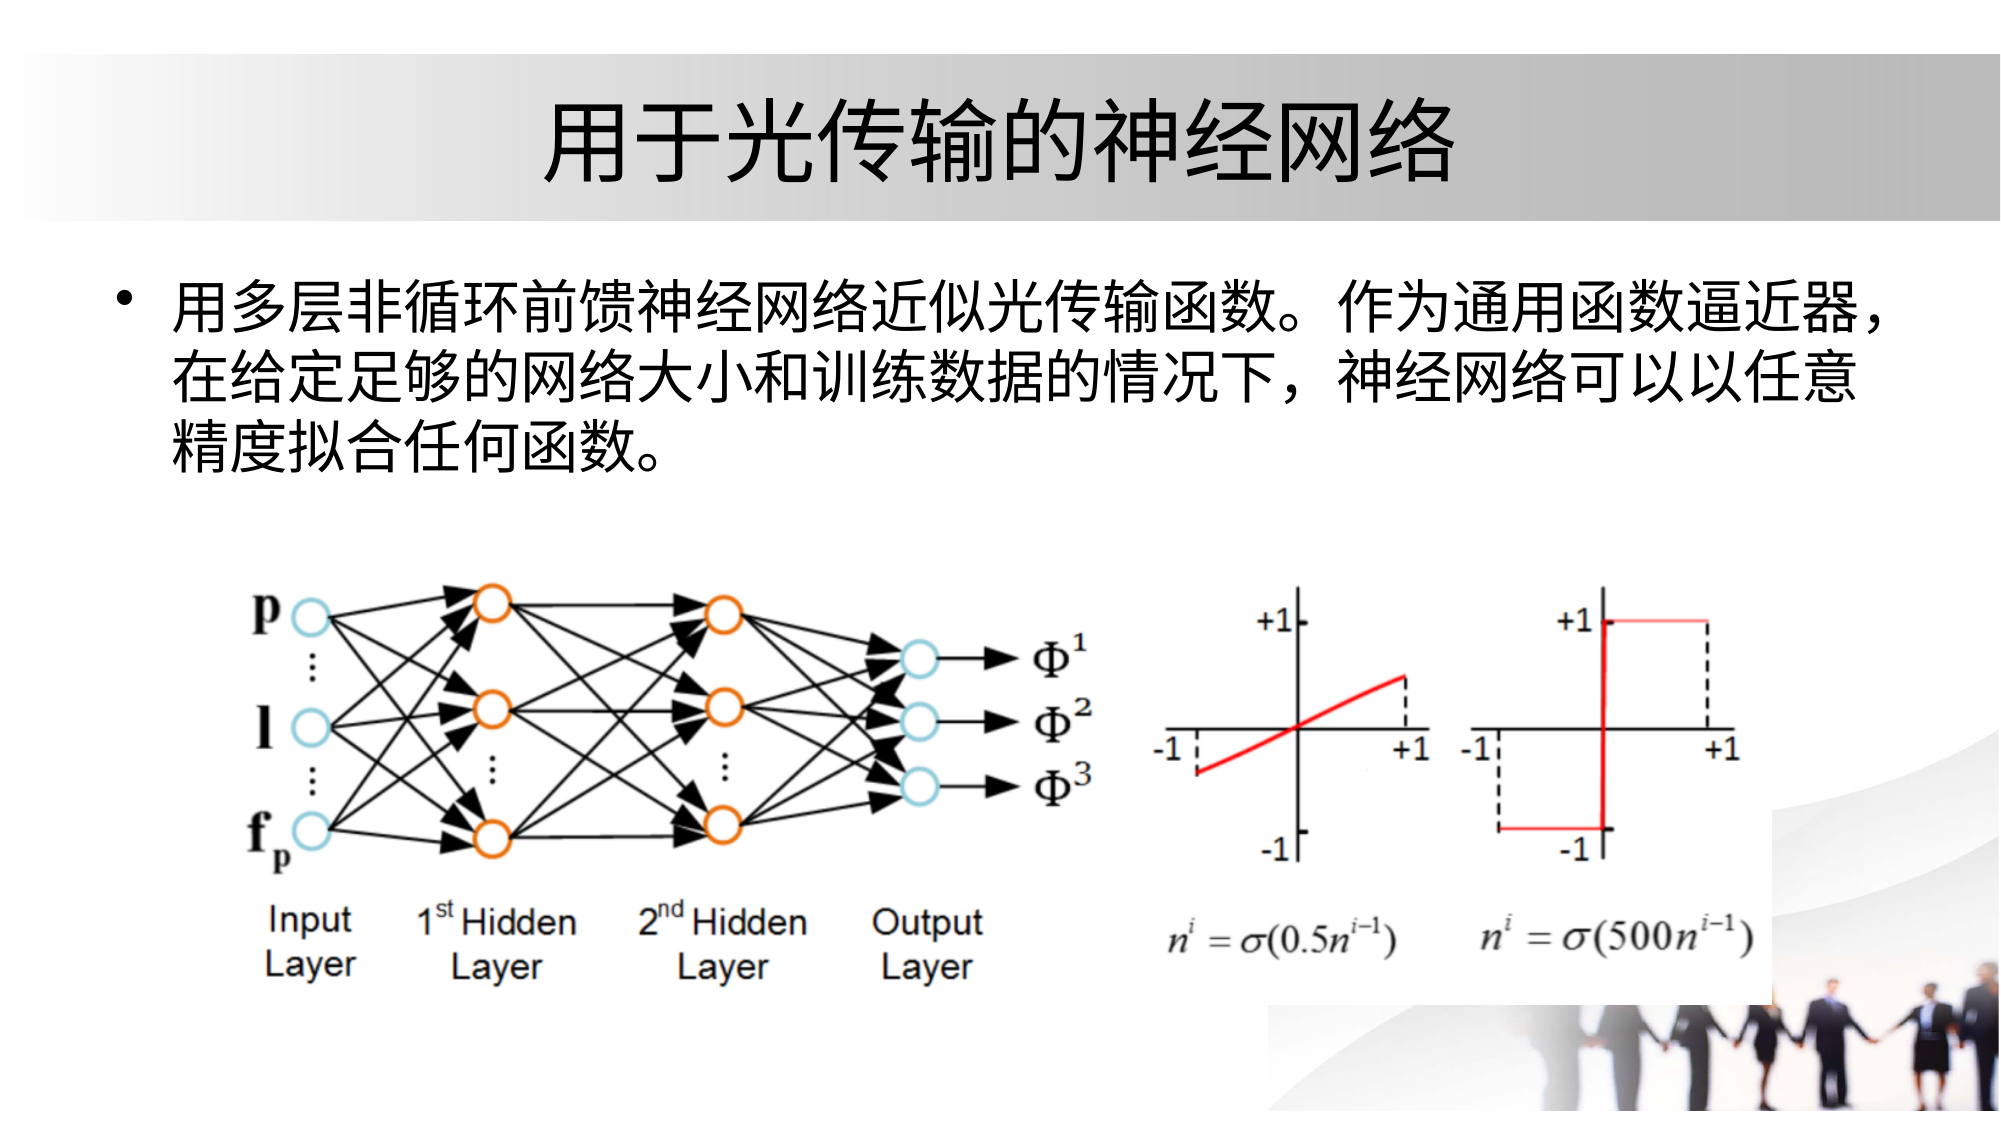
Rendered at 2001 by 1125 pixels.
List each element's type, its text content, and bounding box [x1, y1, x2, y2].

picture [227, 517, 1772, 1005]
picture [1268, 728, 1999, 1111]
list 用多层非循环前馈神经网络近似光传输函数。作为通用函数逼近器，在给定足够的网络大小和训练数据的情况下，神经网络可以以任意精度拟合任何函数。 [99, 262, 1901, 1006]
title 用于光传输的神经网络 [99, 44, 1901, 233]
